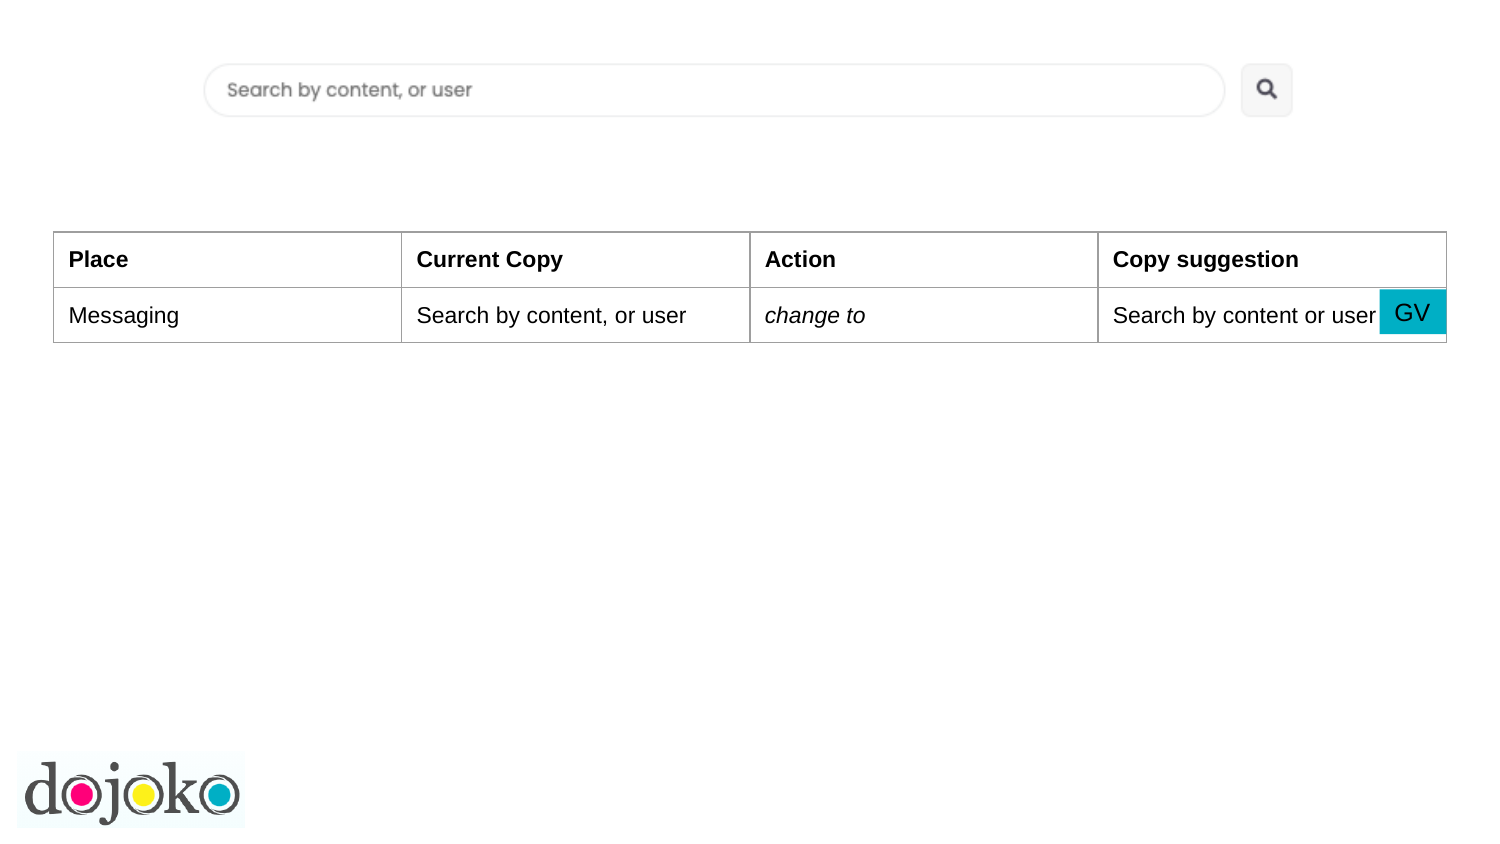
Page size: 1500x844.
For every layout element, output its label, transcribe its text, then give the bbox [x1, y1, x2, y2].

table_cell change to [751, 288, 1097, 342]
table_header Action [751, 233, 1097, 287]
table_header Place [54, 233, 401, 287]
picture [17, 751, 245, 828]
table_cell Search by content or user [1099, 288, 1446, 342]
table_header Current Copy [402, 233, 749, 287]
table_header Copy suggestion [1099, 233, 1446, 287]
picture [171, 48, 1329, 144]
text_box GV [1379, 289, 1447, 335]
table_cell Search by content, or user [402, 288, 749, 342]
table_cell Messaging [54, 288, 401, 342]
